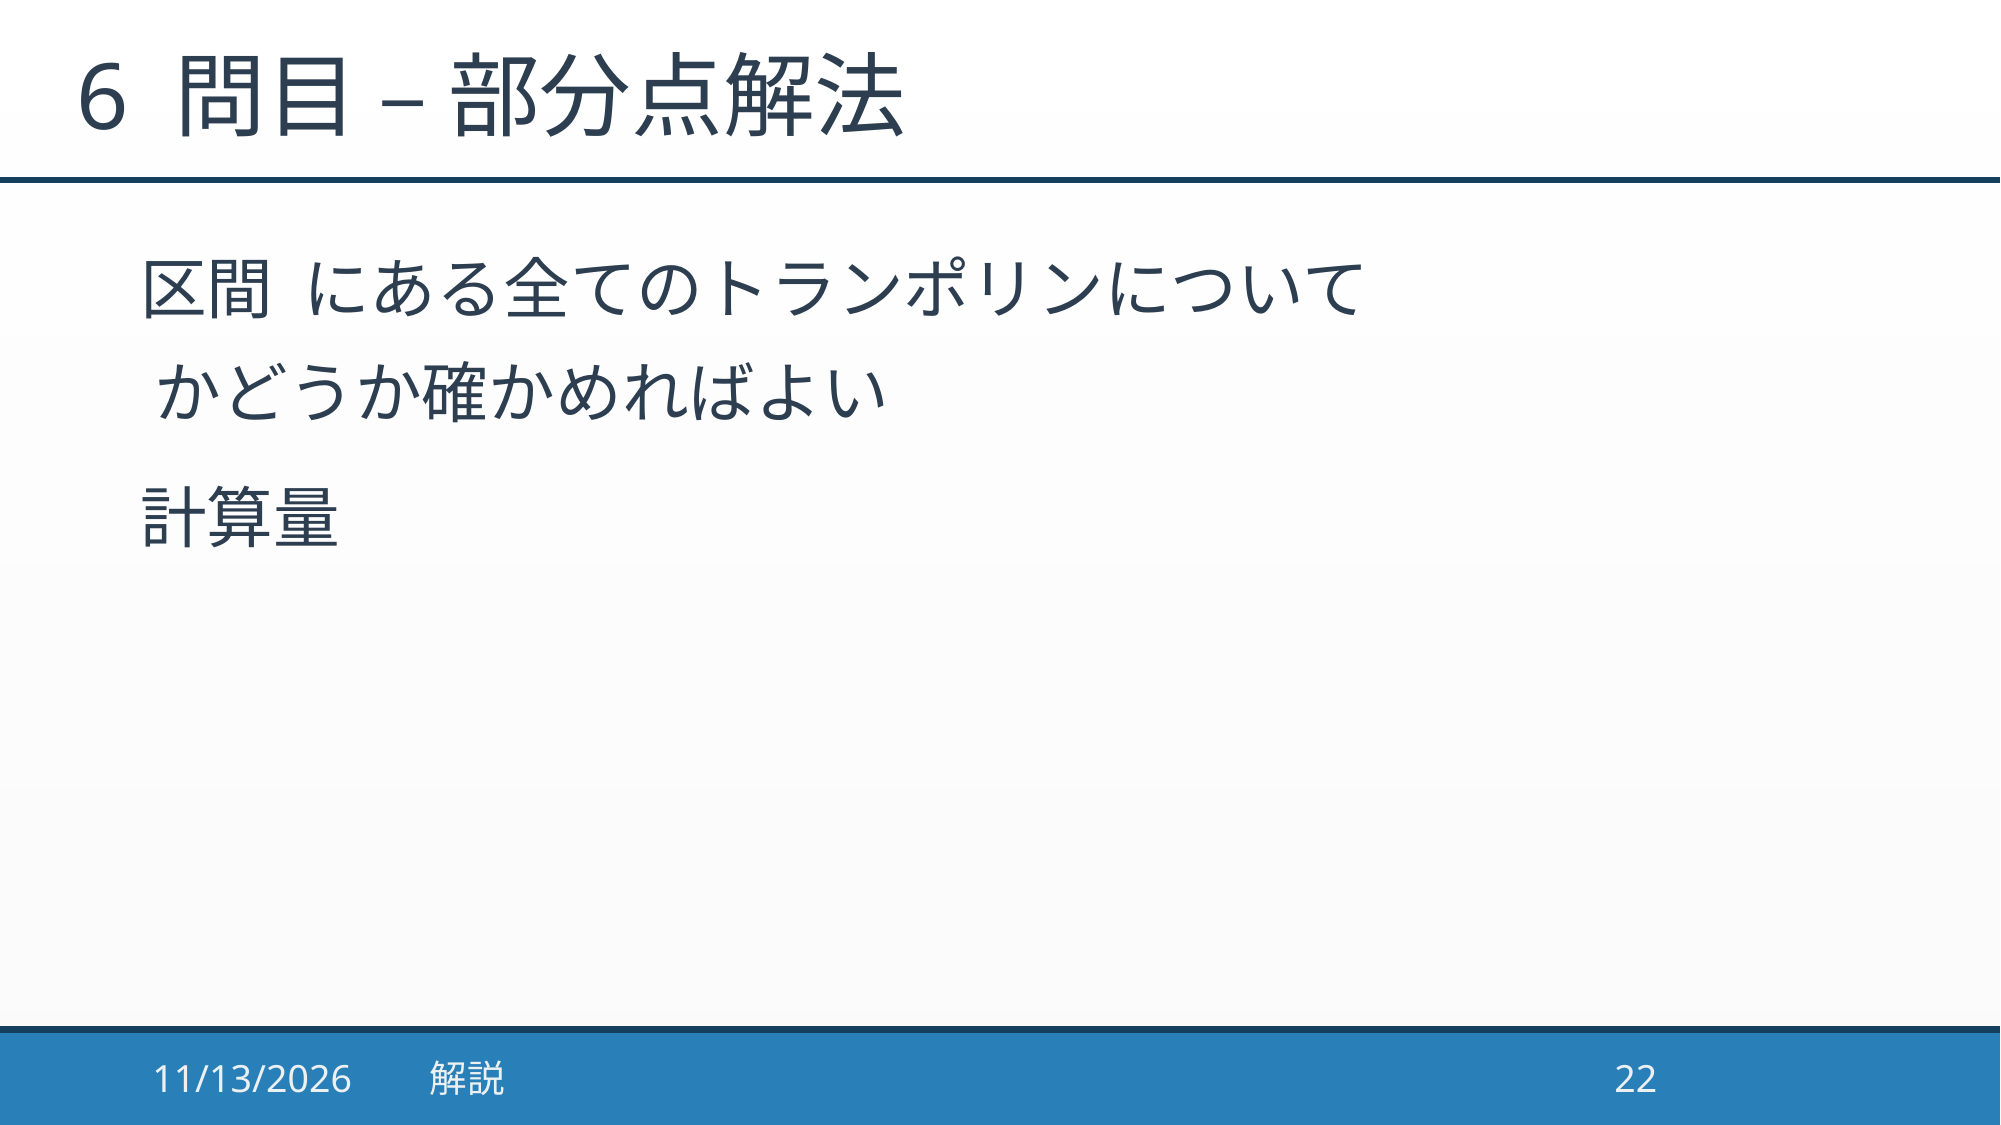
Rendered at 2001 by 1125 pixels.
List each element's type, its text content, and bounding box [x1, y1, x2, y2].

footer 解説 [414, 1047, 1586, 1108]
title 6 問目 – 部分点解法 [61, 27, 1863, 173]
slide_number 22 [1599, 1047, 1863, 1108]
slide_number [137, 1047, 401, 1108]
